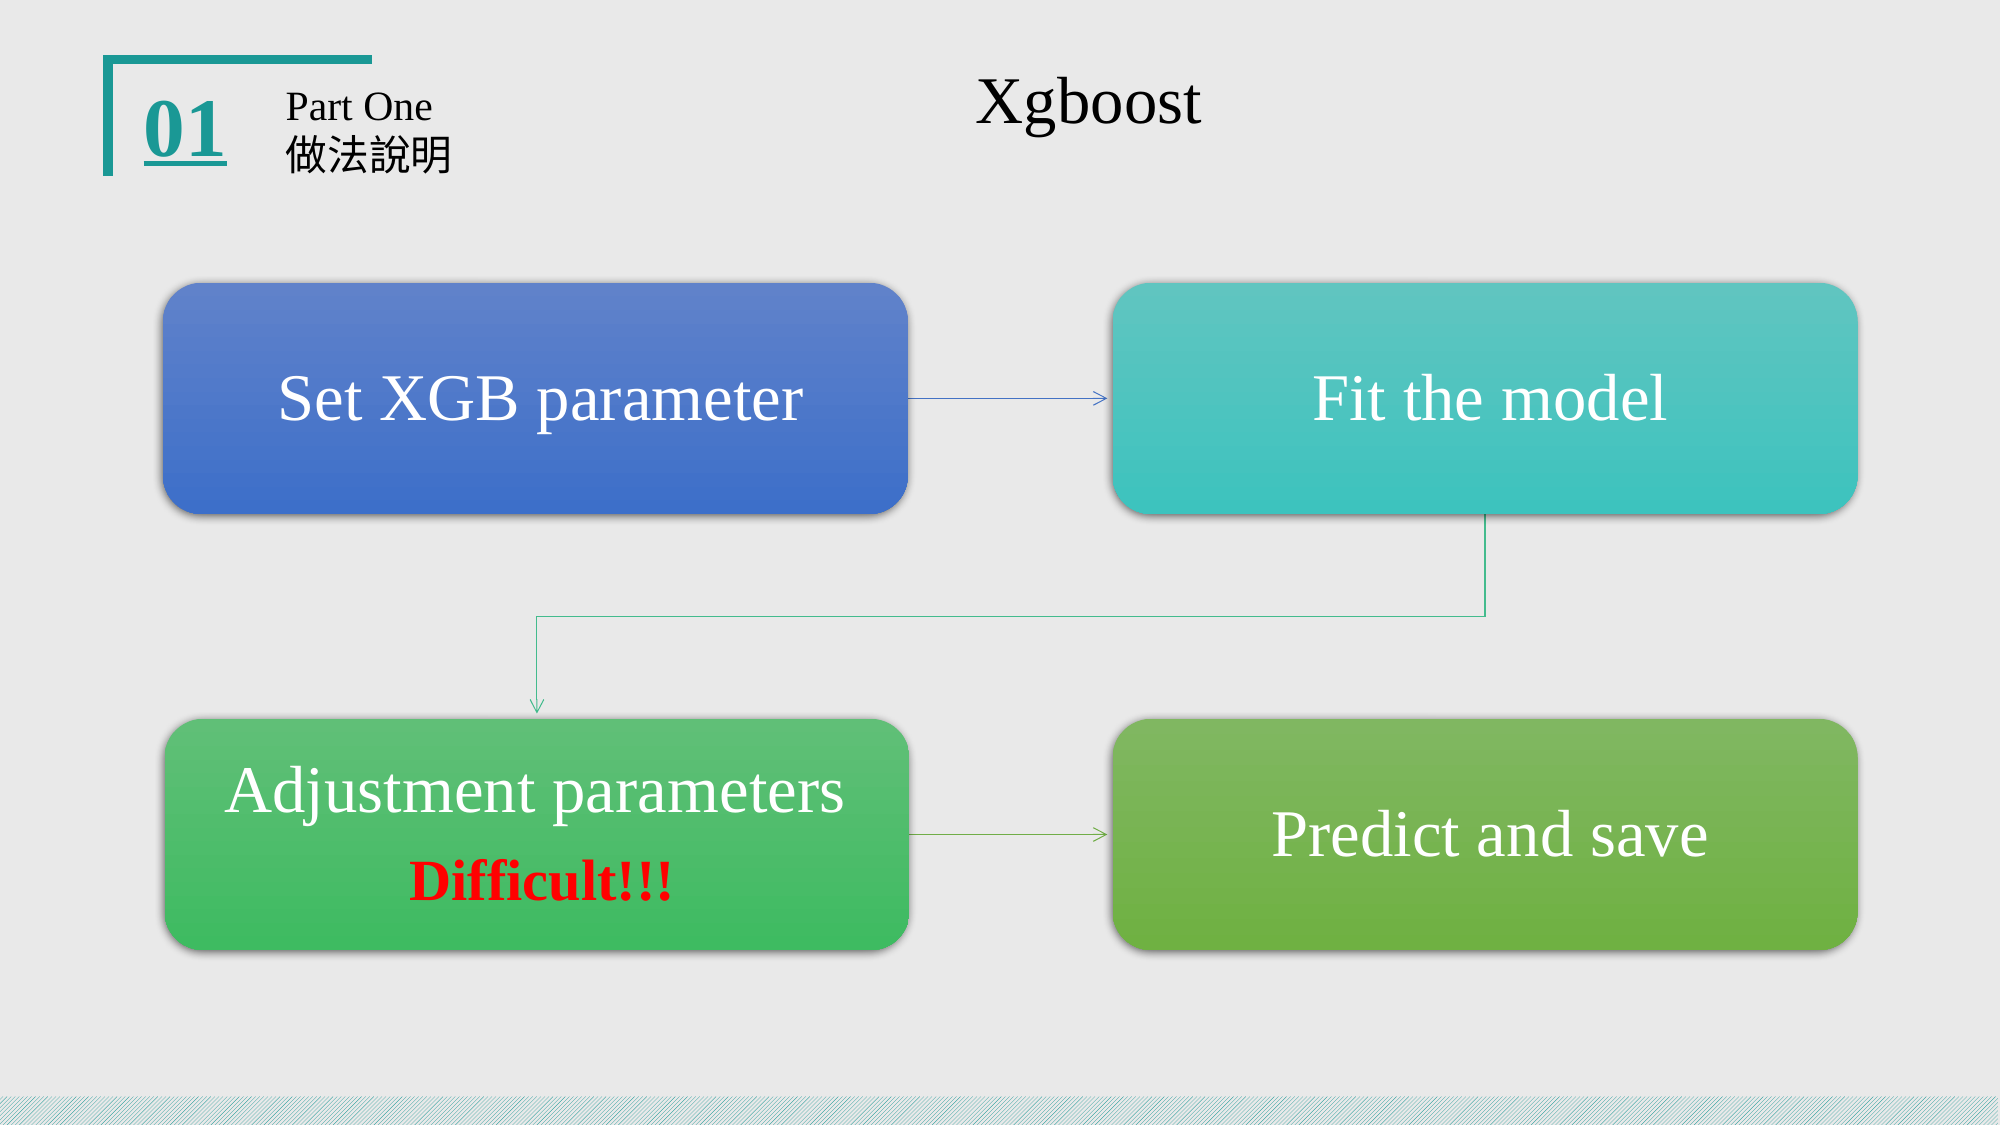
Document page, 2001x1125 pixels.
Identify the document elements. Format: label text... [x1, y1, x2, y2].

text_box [162, 223, 1859, 1010]
text_box 01 [128, 66, 271, 181]
text_box Xgboost [960, 49, 1218, 145]
text_box Part One 做法說明 [270, 71, 631, 186]
